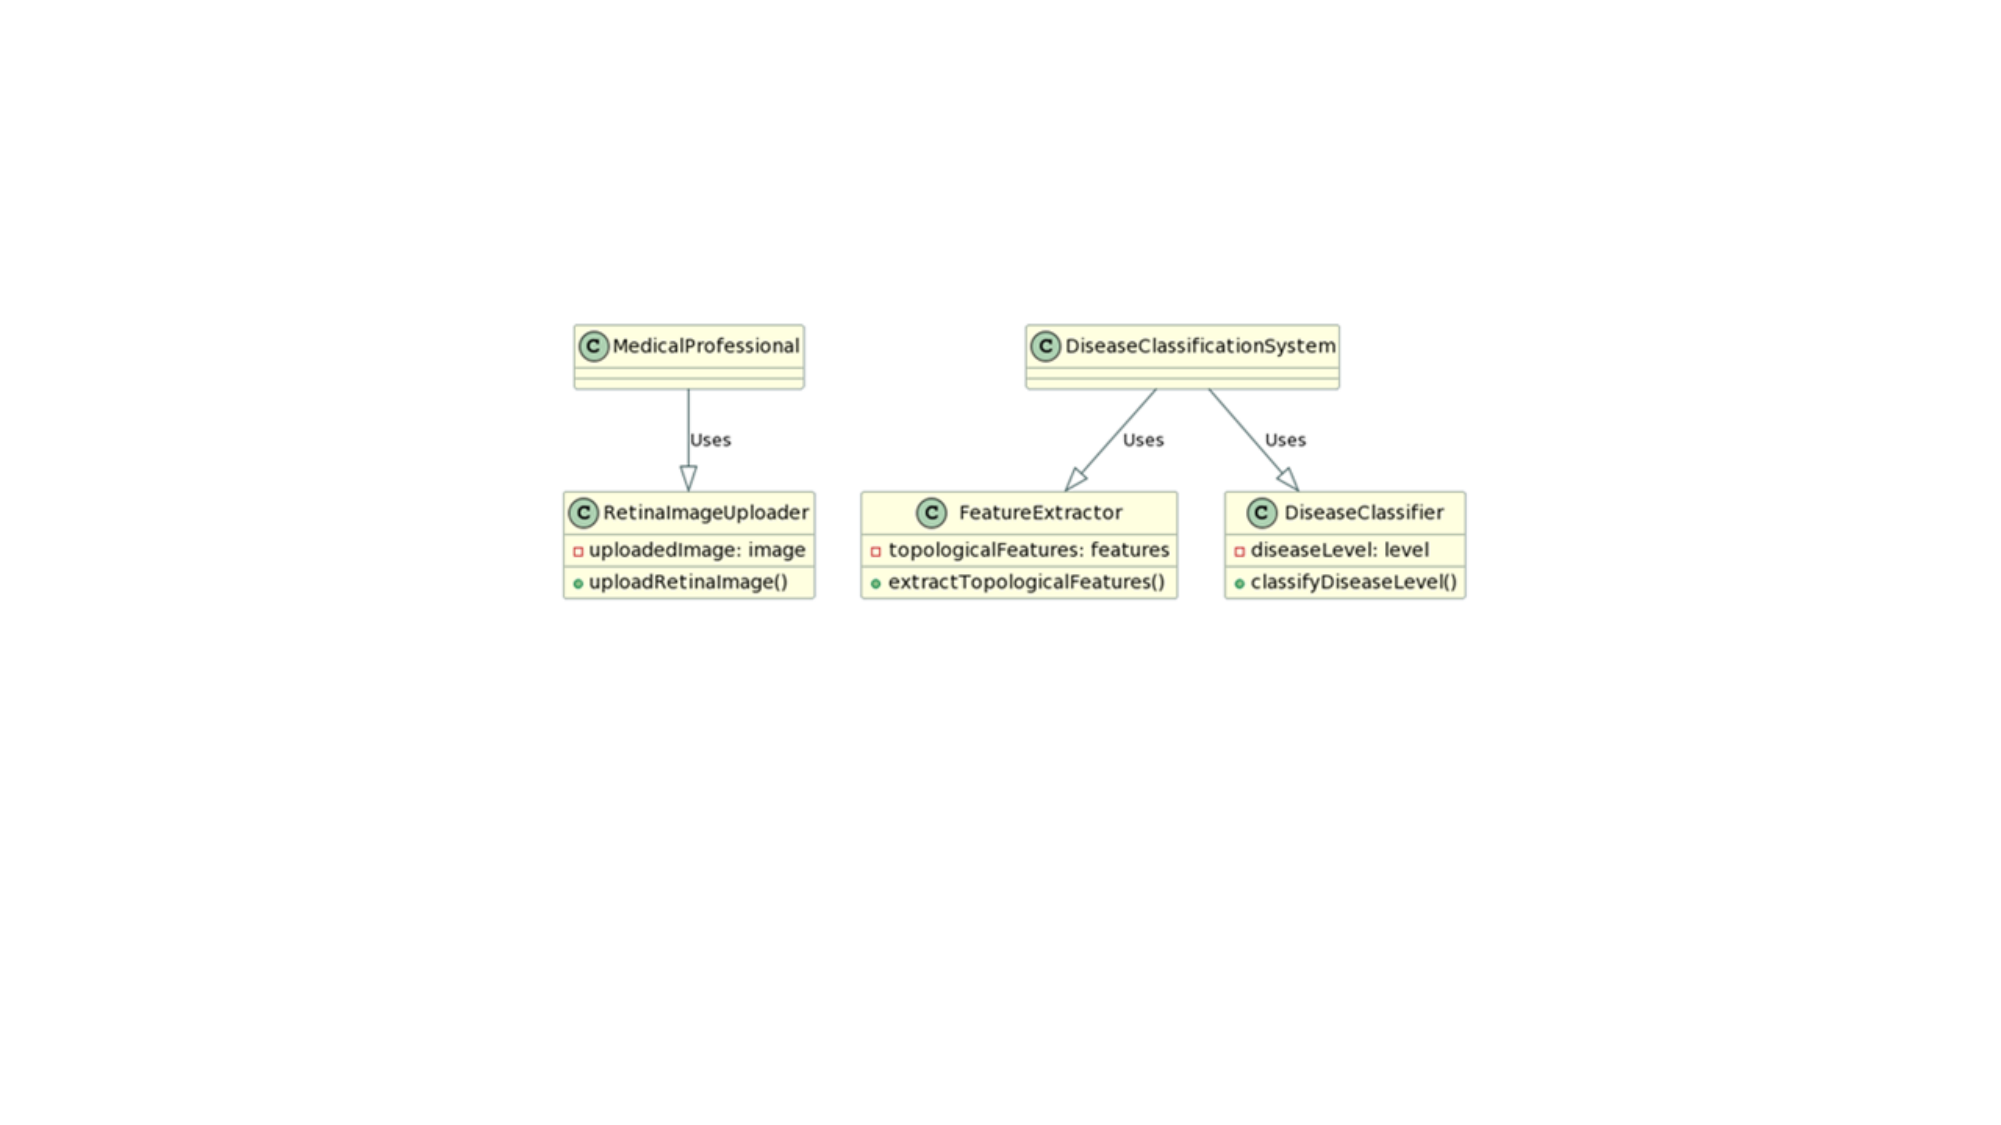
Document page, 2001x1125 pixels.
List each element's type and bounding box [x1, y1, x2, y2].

picture [421, 302, 1578, 653]
